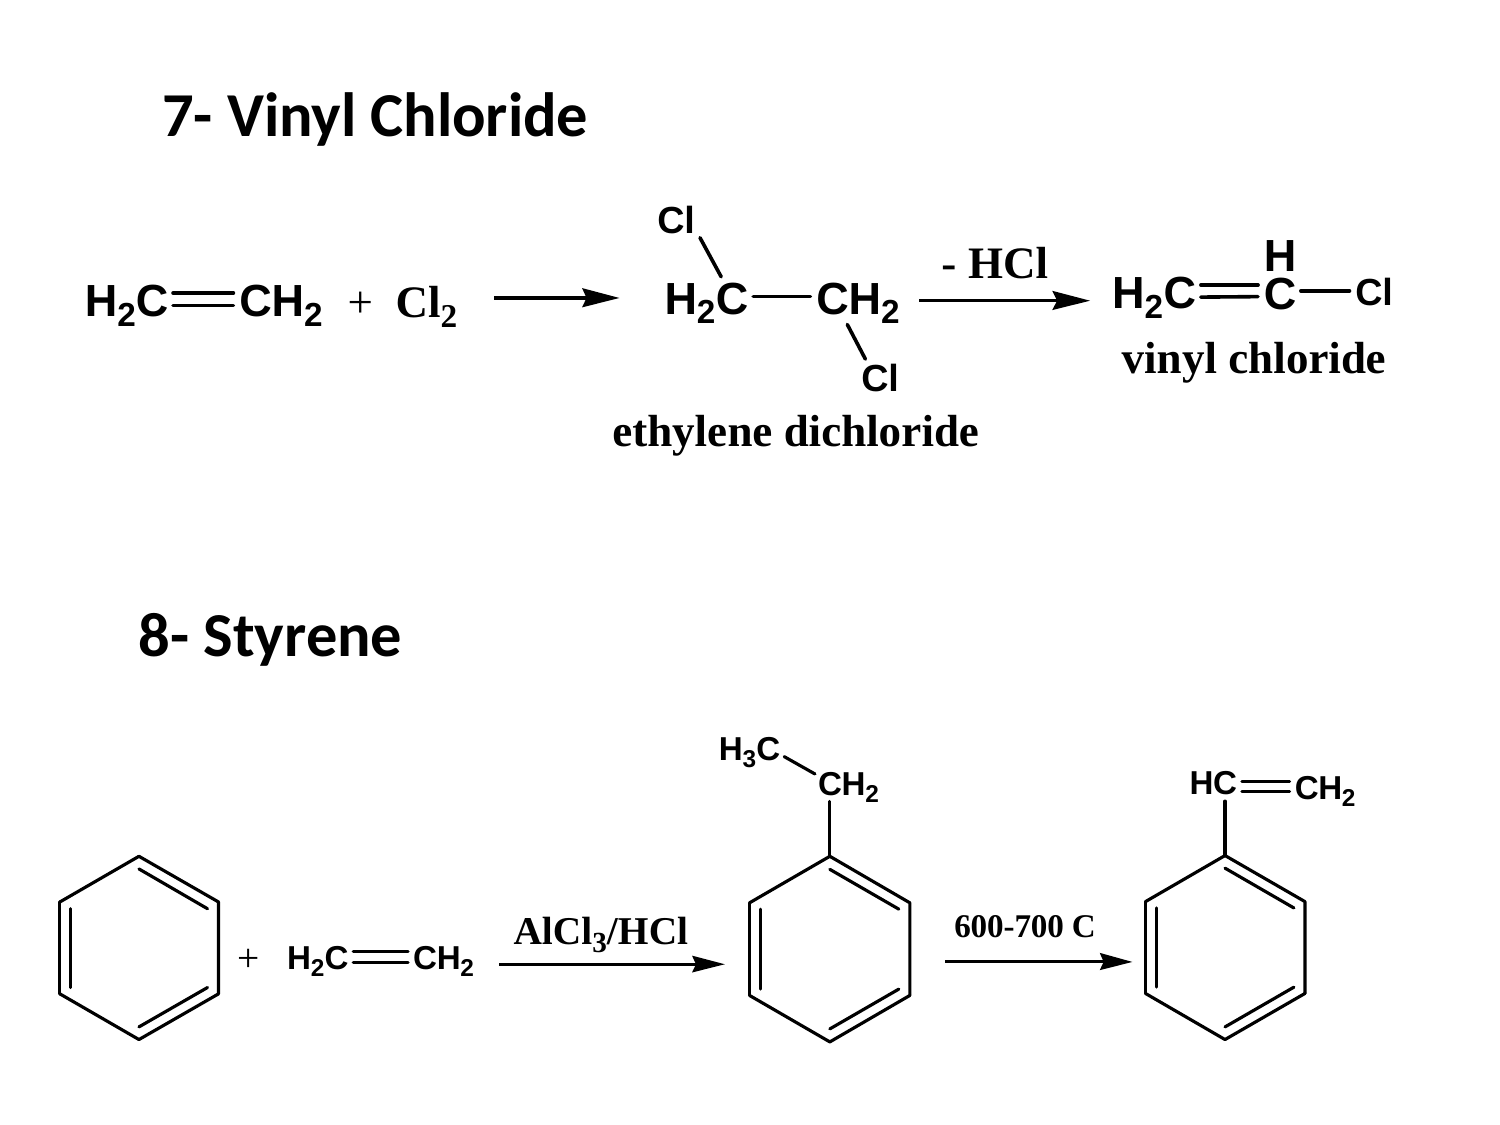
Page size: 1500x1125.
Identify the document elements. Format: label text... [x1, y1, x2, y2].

text_box 8- Styrene [123, 586, 609, 676]
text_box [52, 727, 1365, 1050]
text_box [76, 195, 1401, 465]
text_box 7- Vinyl Chloride [147, 66, 632, 157]
